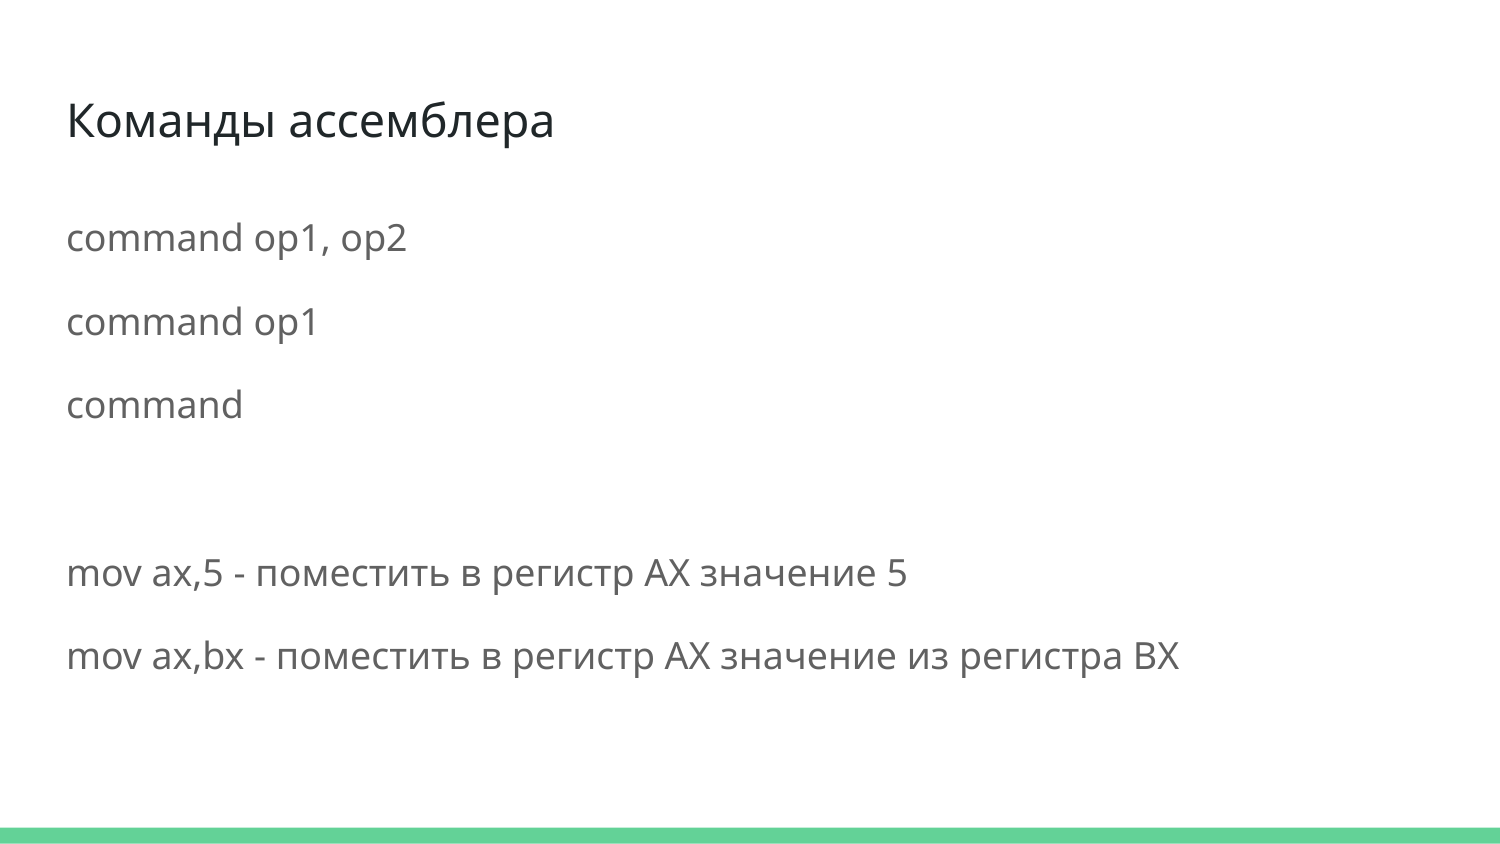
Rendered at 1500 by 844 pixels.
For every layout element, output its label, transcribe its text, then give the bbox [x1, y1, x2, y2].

list command op1, op2 command op1 command mov ax,5 - поместить в регистр AX значение 5 mov ax,bx - поместить в регистр AX значение из регистра BX [51, 189, 1449, 750]
title Команды ассемблера [51, 72, 1449, 167]
